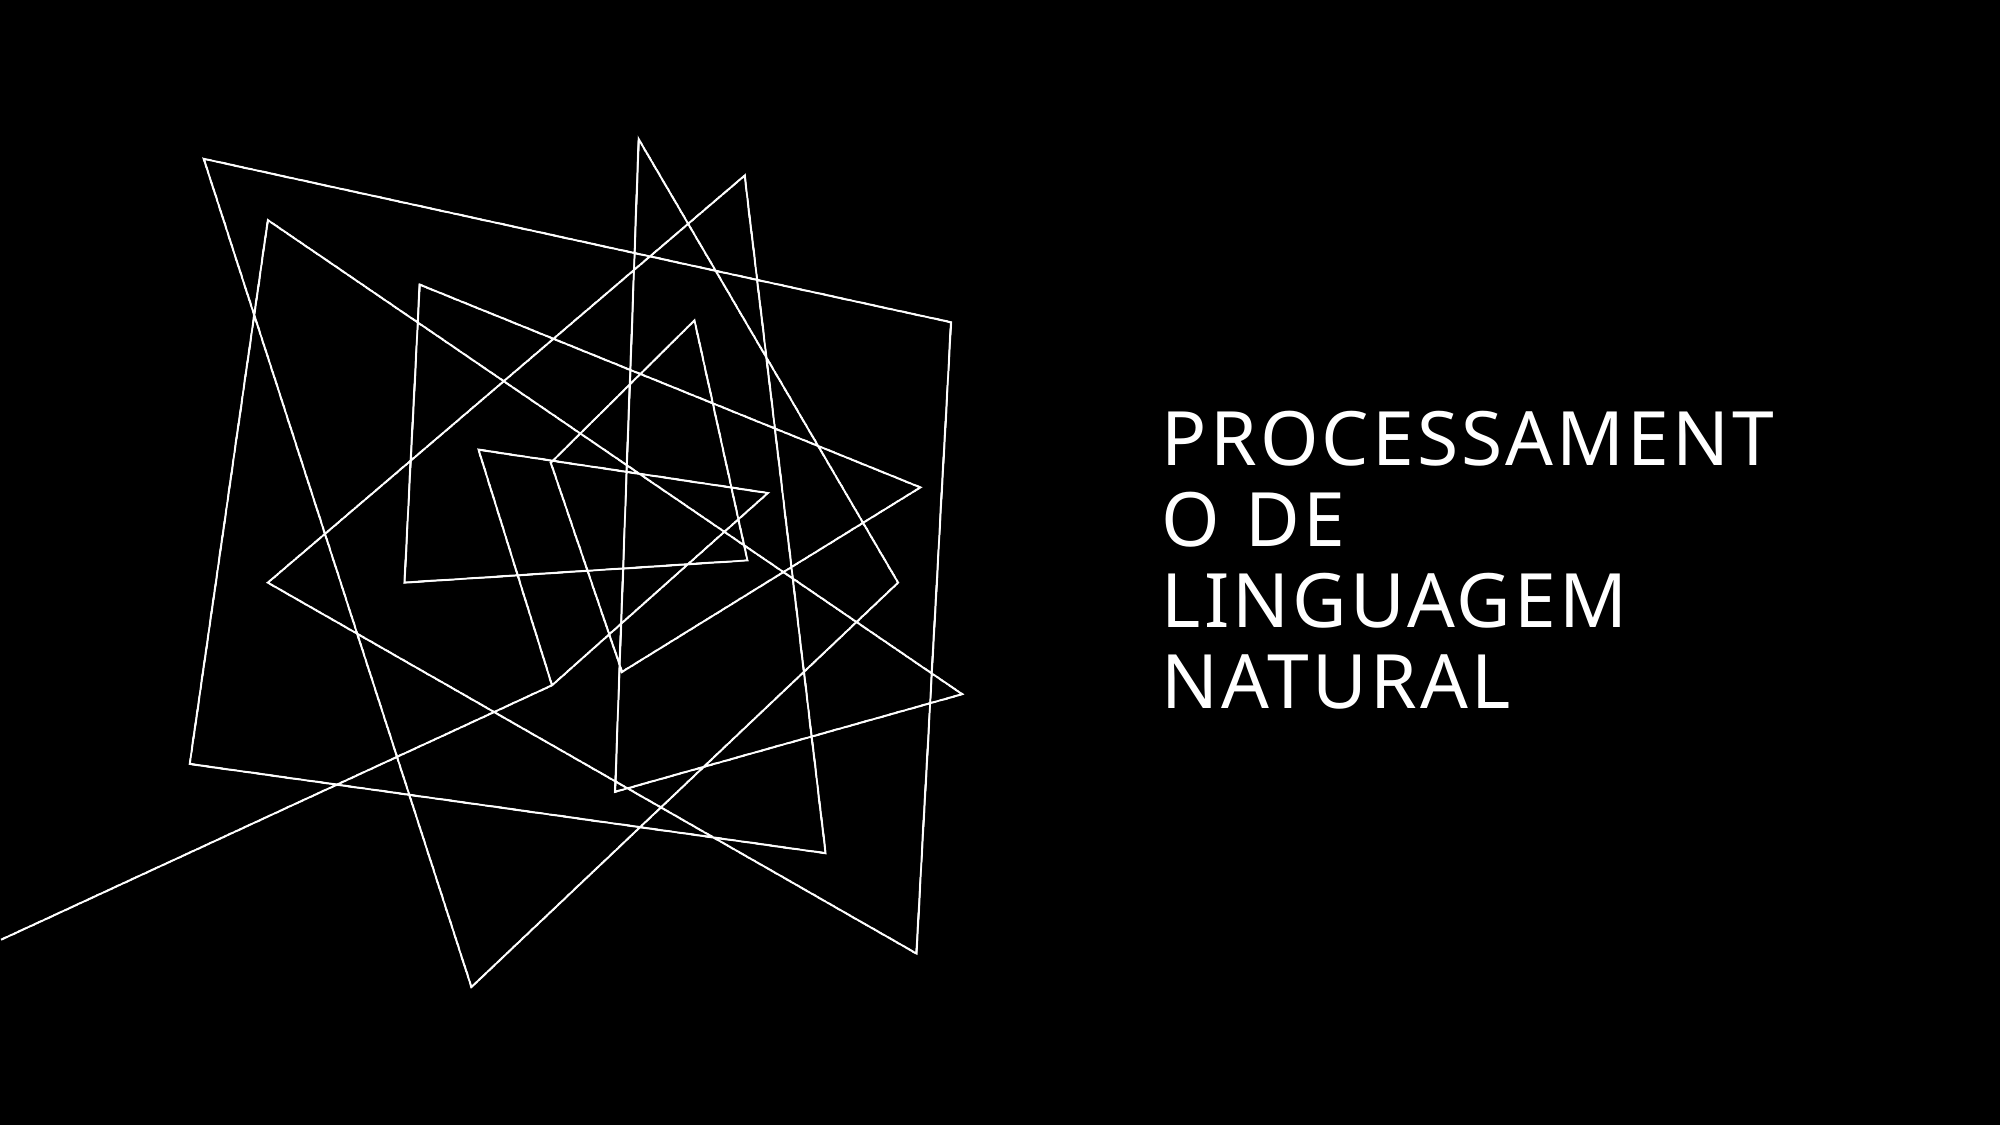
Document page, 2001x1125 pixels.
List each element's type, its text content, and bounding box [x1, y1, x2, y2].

picture [0, 135, 965, 989]
title PROCESSAMENTO DE LINGUAGEM NATURAL [1146, 421, 1833, 704]
